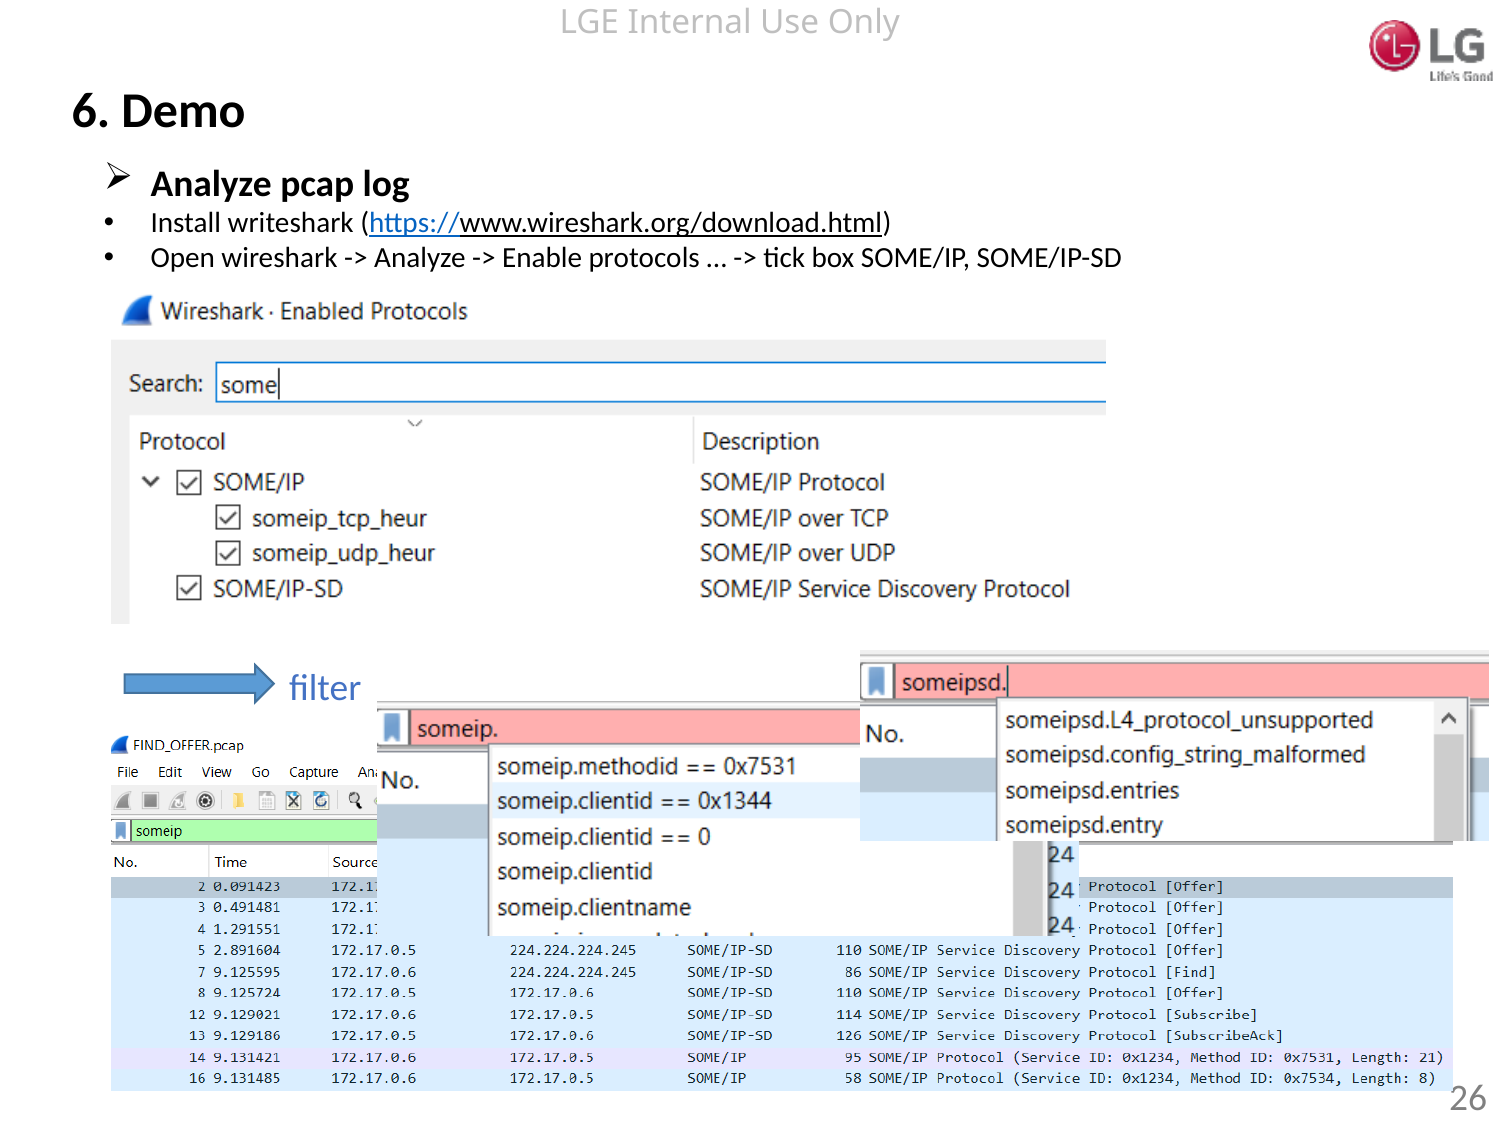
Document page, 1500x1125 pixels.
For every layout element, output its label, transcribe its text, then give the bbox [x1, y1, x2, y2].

list 6. Demo [56, 76, 1400, 1016]
picture [111, 650, 1489, 1091]
text_box Analyze pcap log Install writeshark (https://www.wireshark.org/download.html) Open wireshark -> Analyze -> Enable protocols … -> tick box SOME/IP, SOME/IP-SD [88, 151, 1137, 281]
text_box [123, 662, 274, 705]
picture [111, 282, 1106, 624]
text_box filter [274, 655, 377, 716]
picture [1369, 20, 1493, 81]
slide_number 26 [1434, 1065, 1500, 1125]
